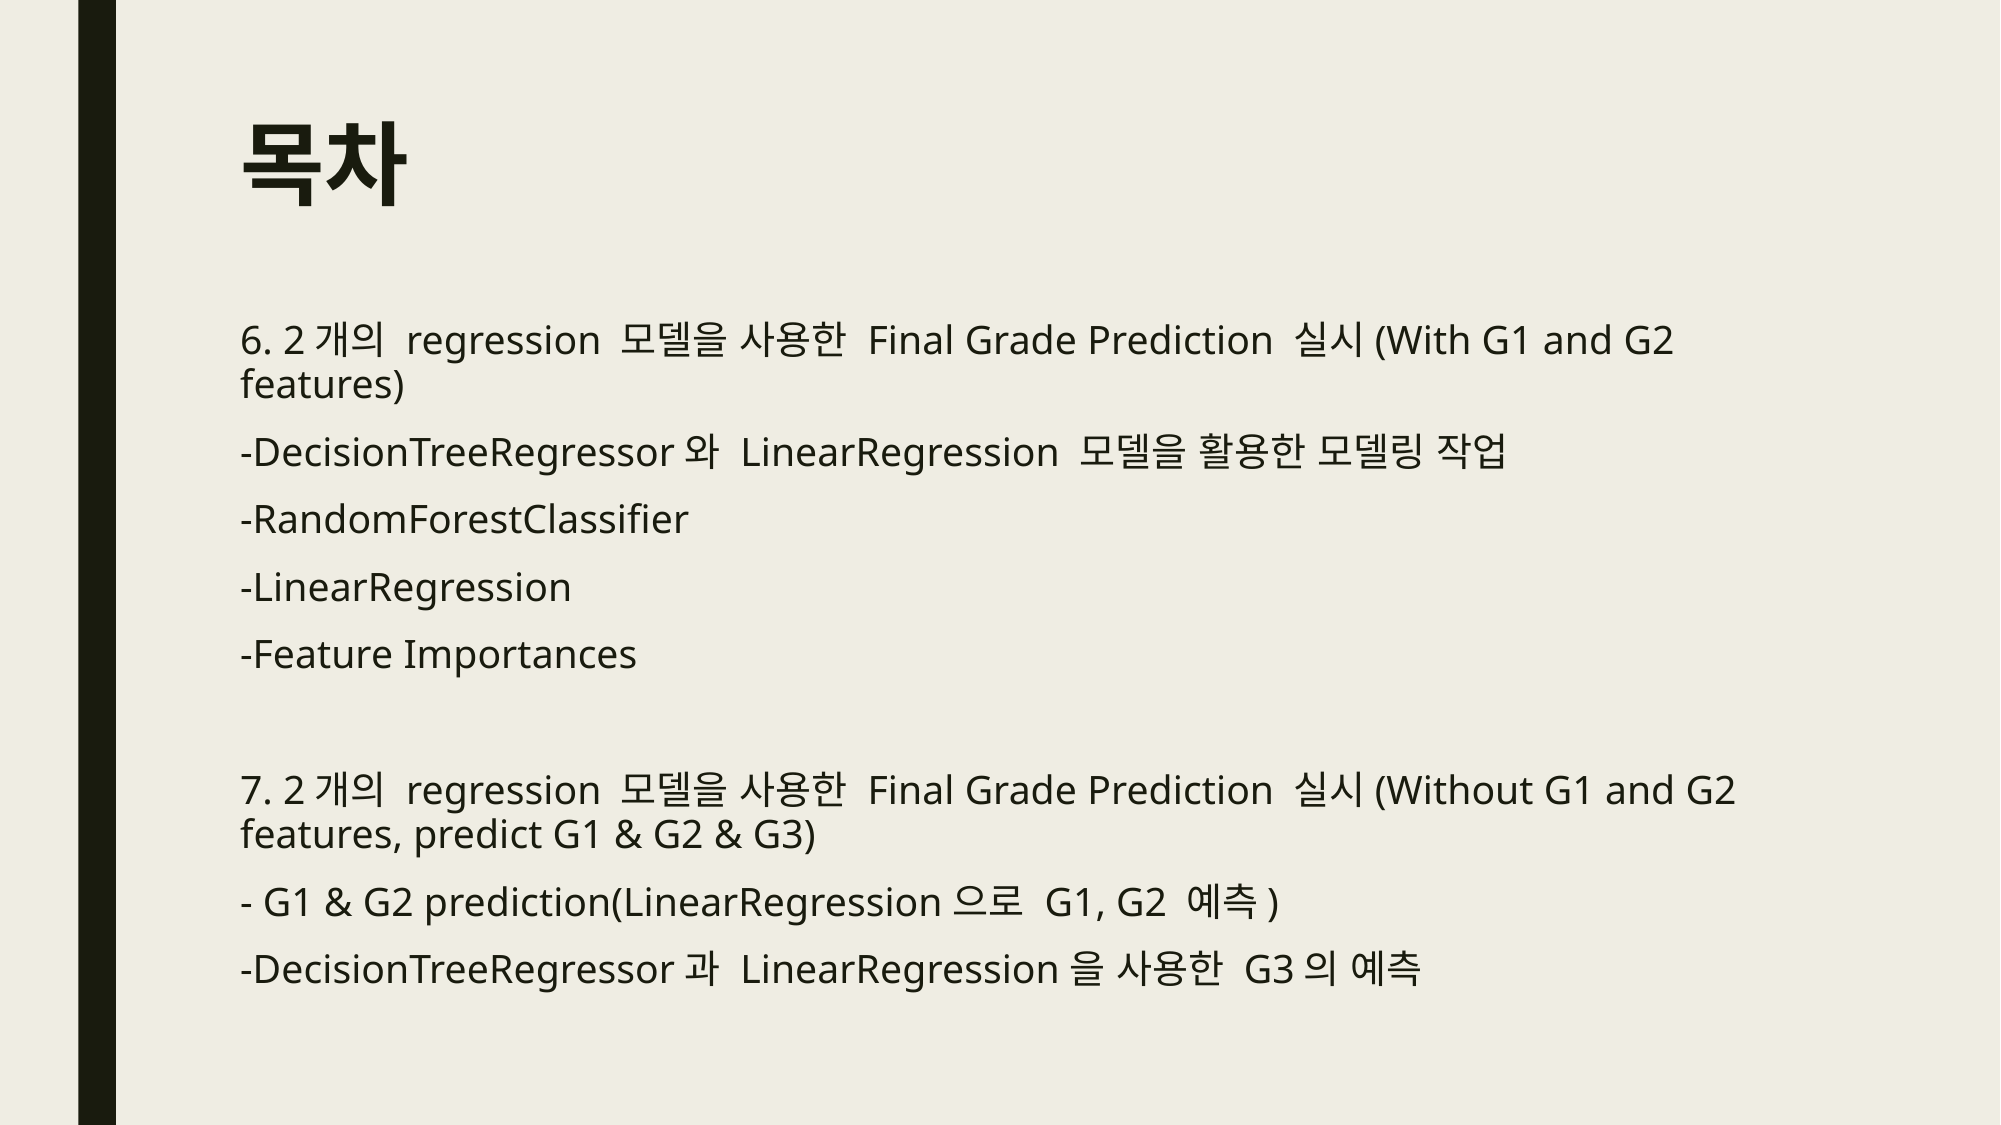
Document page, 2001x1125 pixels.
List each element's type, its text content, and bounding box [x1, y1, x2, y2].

list 6. 2개의 regression 모델을 사용한 Final Grade Prediction 실시(With G1 and G2 features) -DecisionTreeRegressor와 LinearRegression 모델을 활용한 모델링 작업 -RandomForestClassifier -LinearRegression -Feature Importances 7. 2개의 regression 모델을 사용한 Final Grade Prediction 실시(Without G1 and G2 features, predict G1 & G2 & G3) - G1 & G2 prediction(LinearRegression으로 G1, G2 예측) -DecisionTreeRegressor과 LinearRegression을 사용한 G3의 예측 [225, 311, 1800, 1002]
title 목차 [225, 112, 1800, 234]
